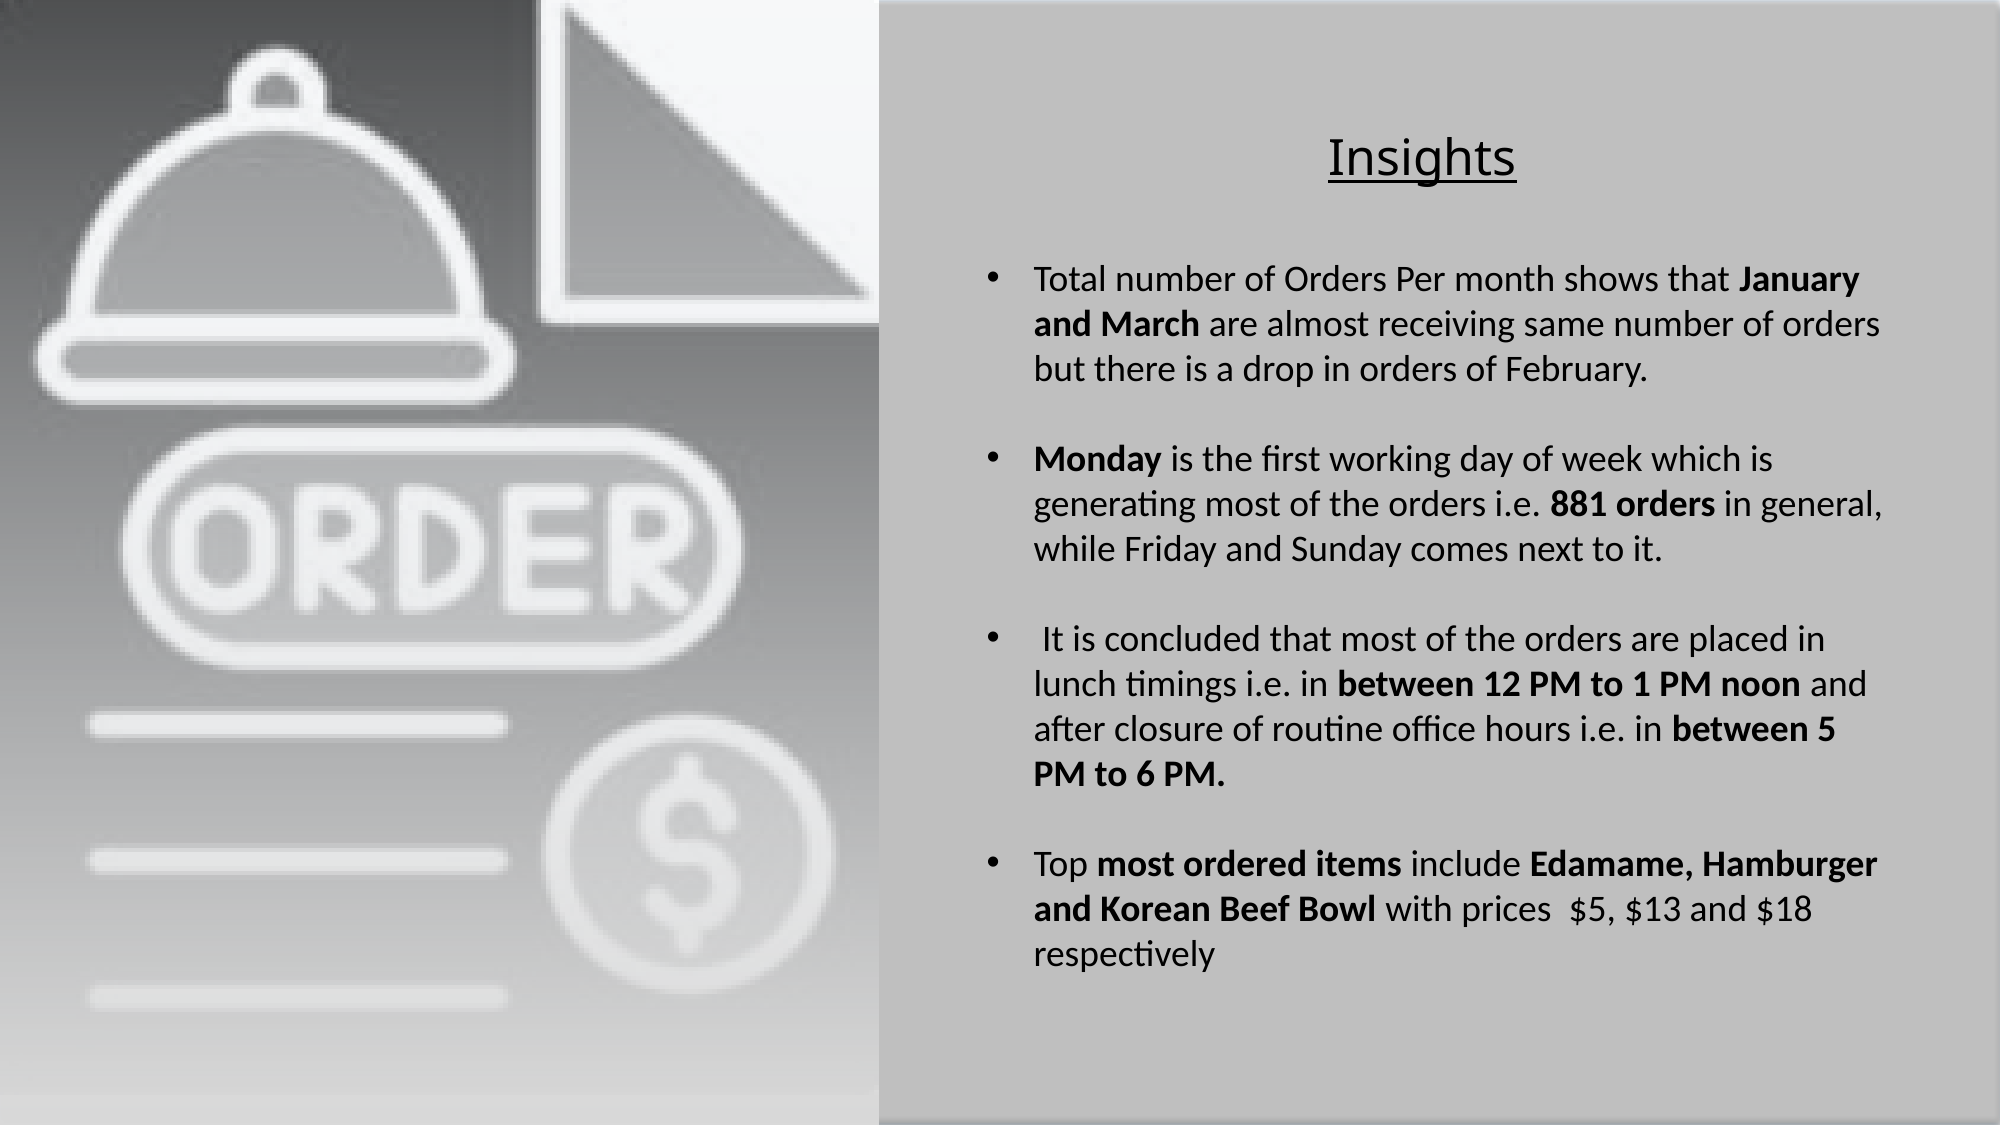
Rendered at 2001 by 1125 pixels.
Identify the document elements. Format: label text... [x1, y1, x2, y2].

picture [0, 0, 879, 1095]
text_box [880, 6, 1995, 1117]
text_box Total number of Orders Per month shows that January and March are almost receiving same number of orders but there is a drop in orders of February. Monday is the first working day of week which is generating most of the orders i.e. 881 orders in general, while Friday and Sunday comes next to it. It is concluded that most of the orders are placed in lunch timings i.e. in between 12 PM to 1 PM noon and after closure of routine office hours i.e. in between 5 PM to 6 PM. Top most ordered items include Edamame, Hamburger and Korean Beef Bowl with prices $5, $13 and $18 respectively [971, 246, 1907, 1027]
text_box Insights [1156, 118, 1690, 194]
text_box [0, 0, 880, 1125]
